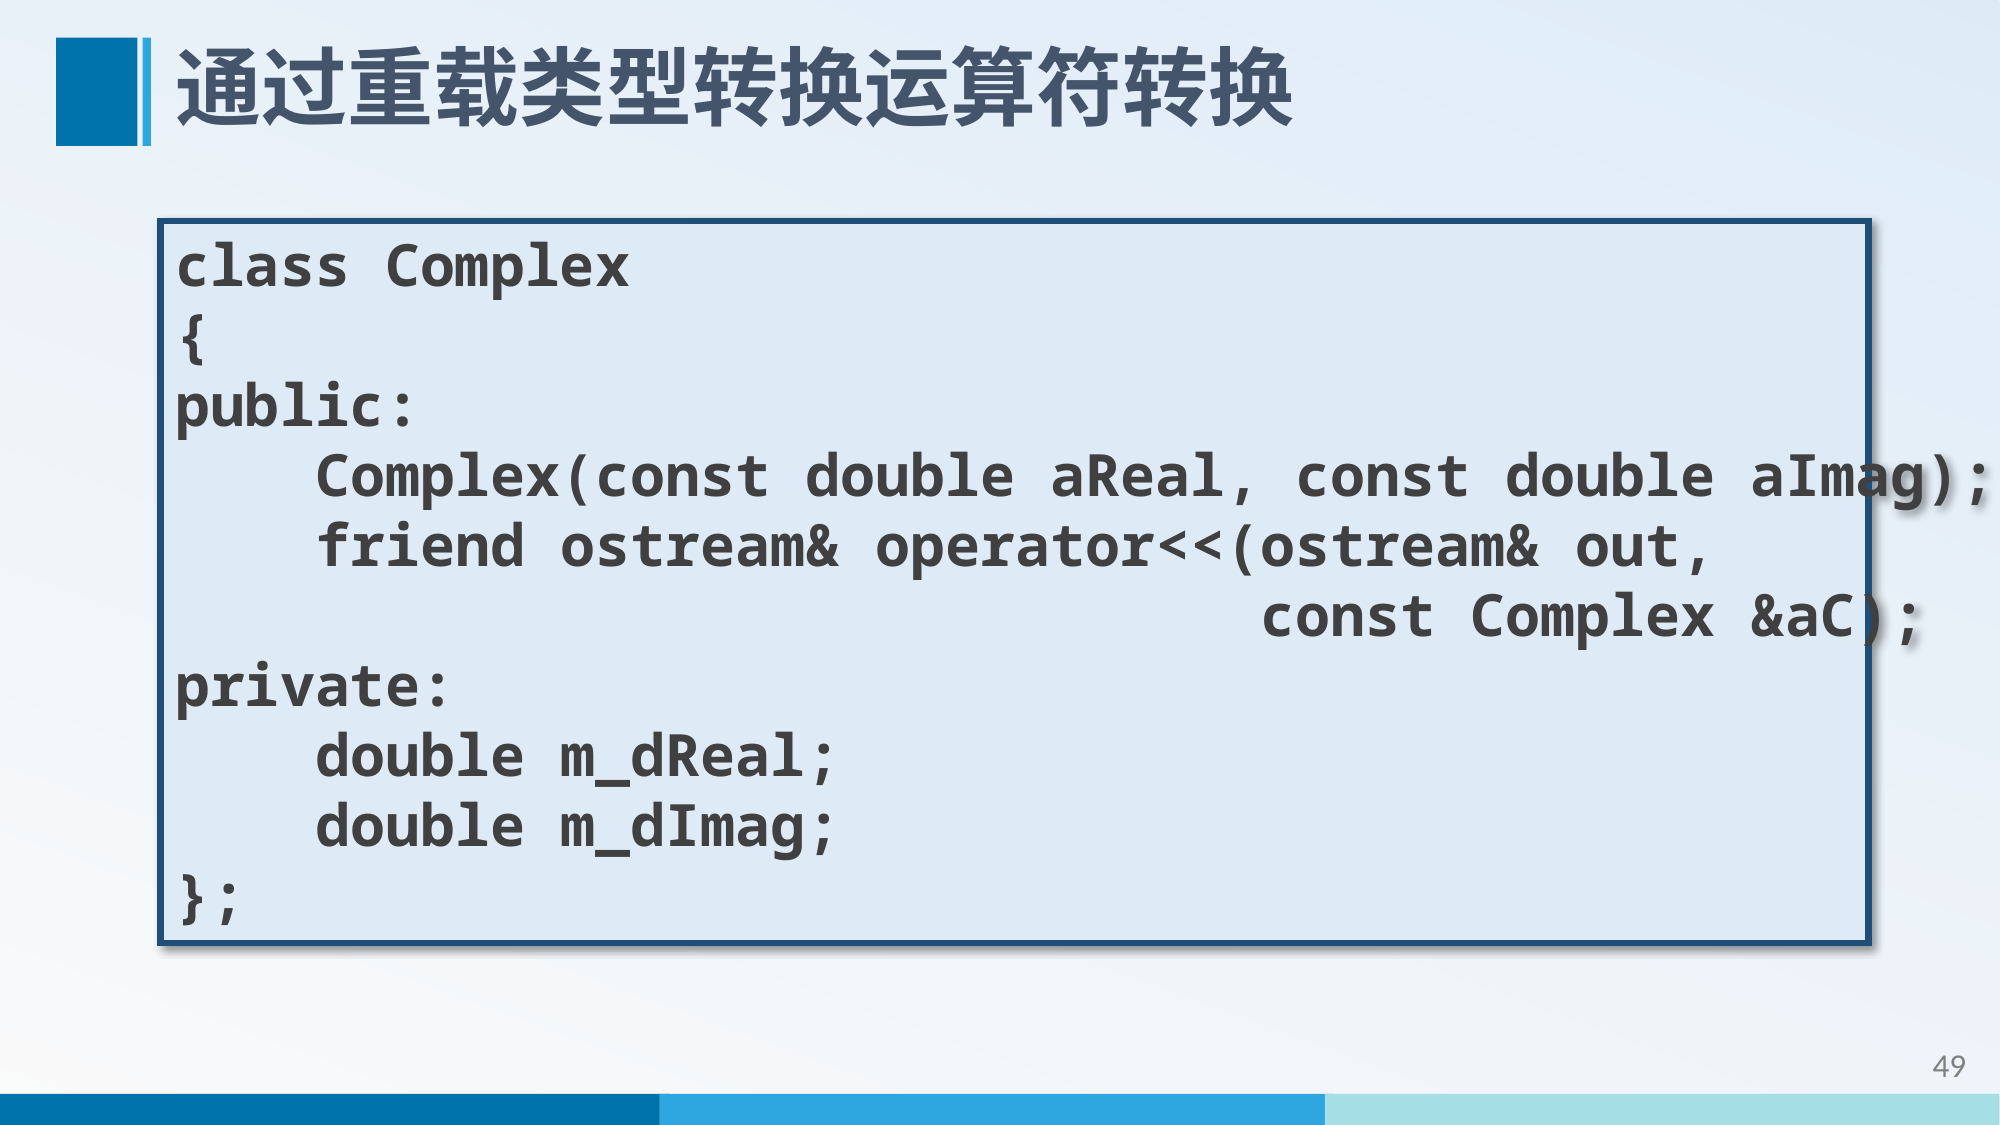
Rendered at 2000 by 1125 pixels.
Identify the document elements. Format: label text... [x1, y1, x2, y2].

text_box class Complex { public: Complex(const double aReal, const double aImag); friend ostream& operator<<(ostream& out, const Complex &aC); private: double m_dReal; double m_dImag; }; [160, 220, 1869, 943]
title 通过重载类型转换运算符转换 [160, 37, 1791, 146]
